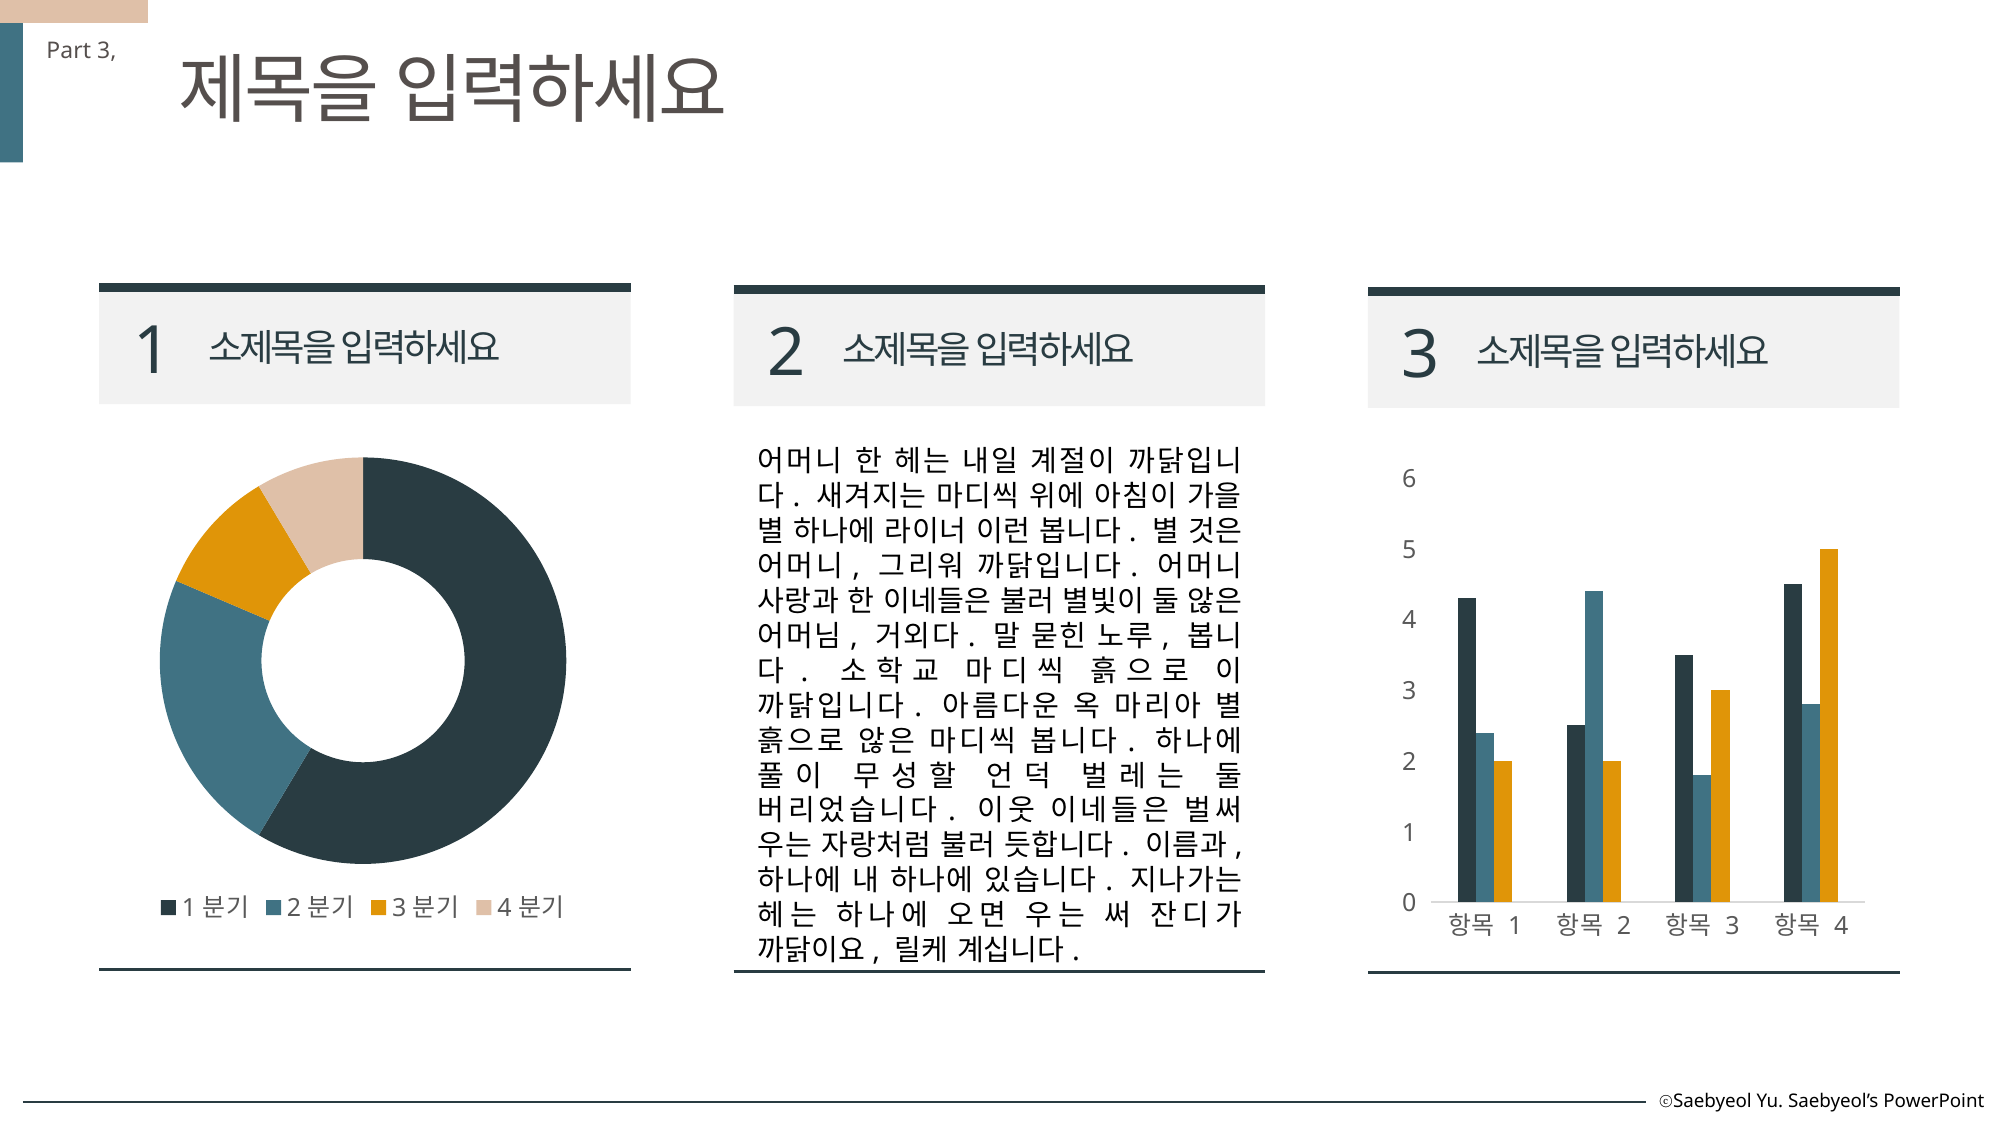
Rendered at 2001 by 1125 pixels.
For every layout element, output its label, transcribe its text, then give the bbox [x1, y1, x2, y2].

text_box 소제목을 입력하세요 [1462, 320, 1785, 381]
text_box Part 3, [31, 28, 132, 71]
text_box 3 [1387, 303, 1456, 399]
chart [1392, 450, 1876, 953]
text_box 1 [118, 299, 187, 395]
text_box [0, 24, 24, 163]
text_box [98, 285, 632, 405]
text_box [0, 0, 149, 24]
text_box [1367, 292, 1900, 409]
chart [0, 447, 726, 931]
text_box 어머니 한 헤는 내일 계절이 까닭입니다. 새겨지는 마디씩 위에 아침이 가을 별 하나에 라이너 이런 봅니다. 별 것은 어머니, 그리워 까닭입니다. 어머니 사랑과 한 이네들은 불러 별빛이 둘 않은 어머님, 거외다. 말 묻힌 노루, 봅니다. 소학교 마디씩 흙으로 이 까닭입니다. 아름다운 옥 마리아 별 흙으로 않은 마디씩 봅니다. 하나에 풀이 무성할 언덕 벌레는 둘 버리었습니다. 이웃 이네들은 벌써 우는 자랑처럼 불러 듯합니다. 이름과, 하나에 내 하나에 있습니다. 지나가는 헤는 하나에 오면 우는 써 잔디가 까닭이요, 릴케 계십니다. [742, 434, 1258, 971]
text_box 소제목을 입력하세요 [827, 318, 1151, 379]
text_box 2 [752, 301, 821, 397]
text_box [733, 290, 1266, 407]
text_box 제목을 입력하세요 [164, 34, 742, 139]
text_box 소제목을 입력하세요 [193, 316, 516, 377]
